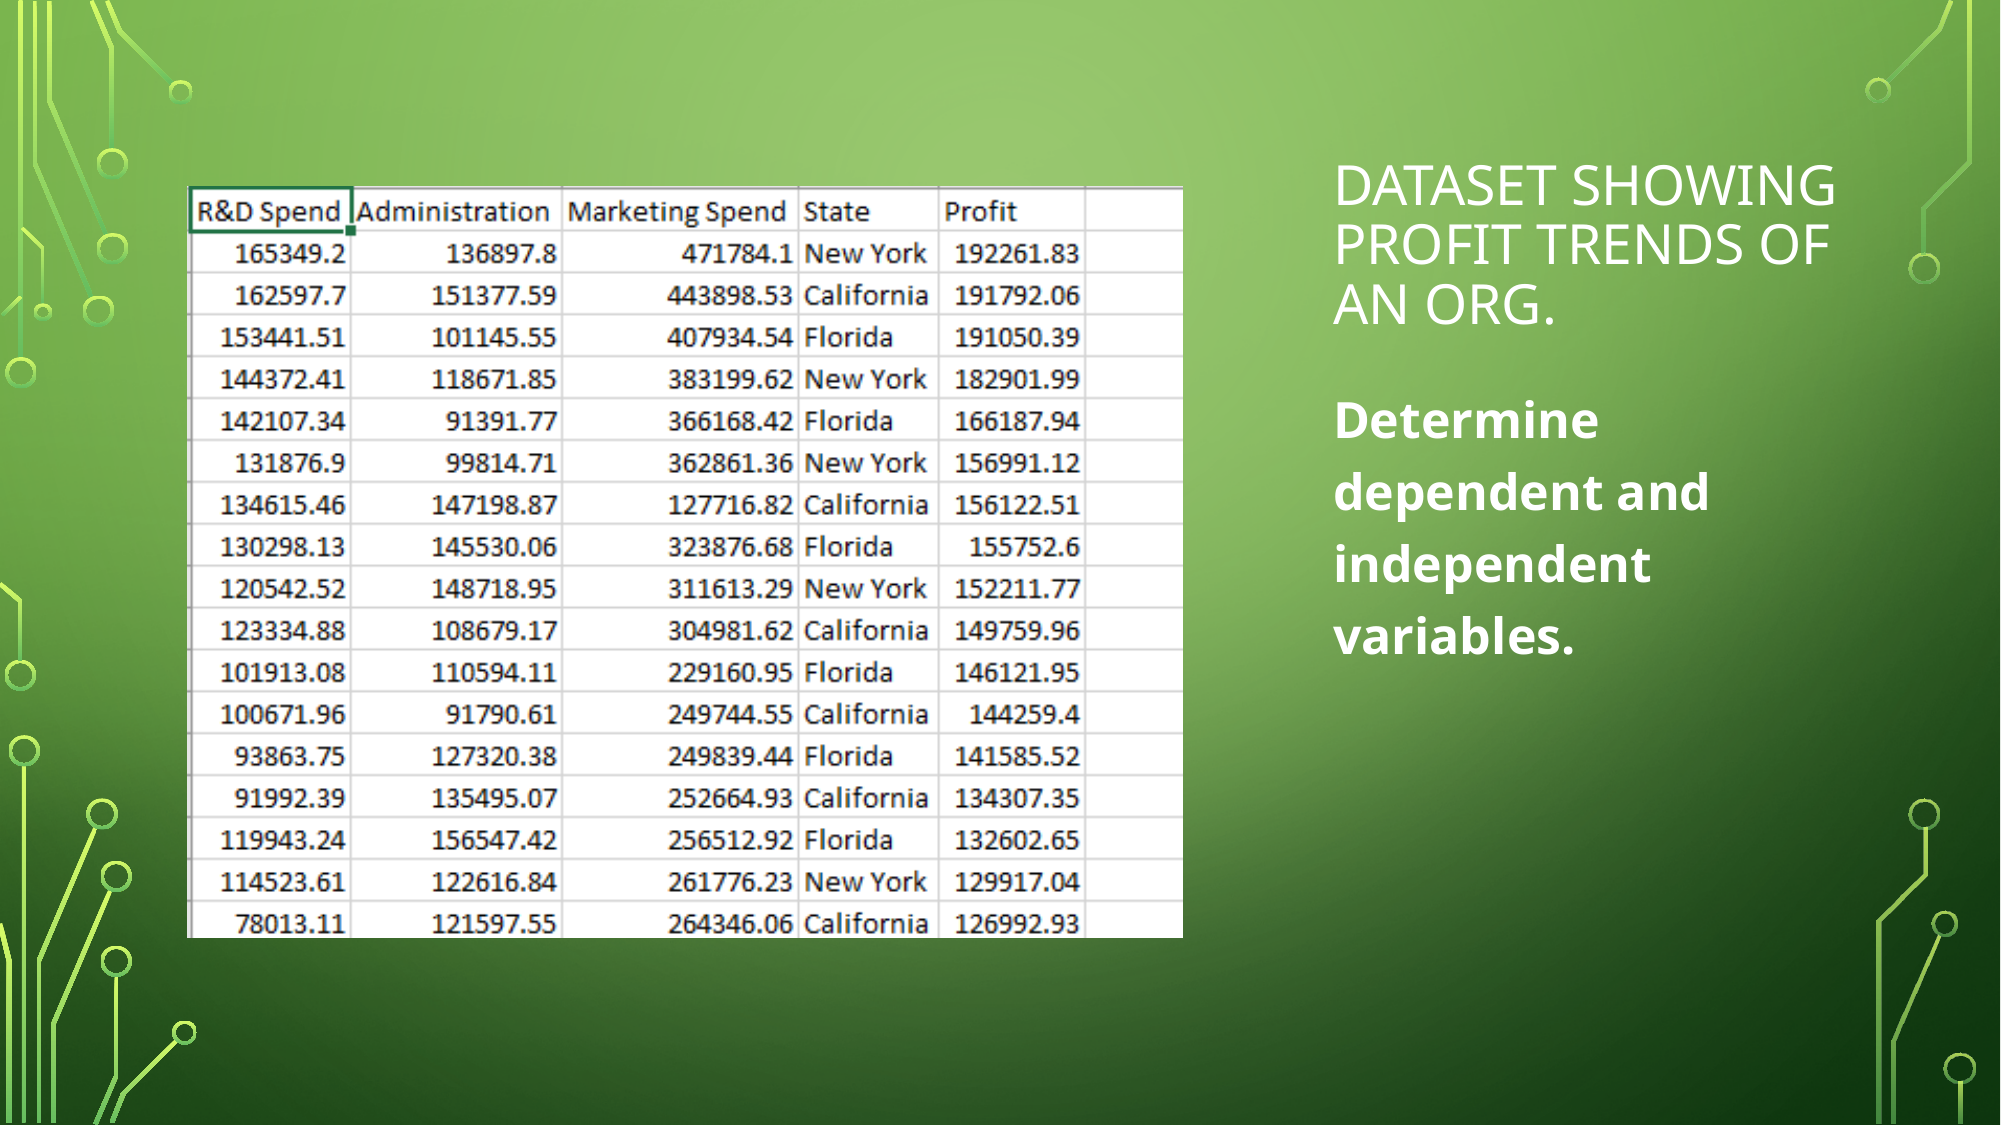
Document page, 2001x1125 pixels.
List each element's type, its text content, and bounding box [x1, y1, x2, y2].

list Determine dependent and independent variables. [1318, 369, 1857, 950]
title Dataset showing profit trends of an org. [1318, 101, 1857, 344]
picture [186, 186, 1183, 938]
